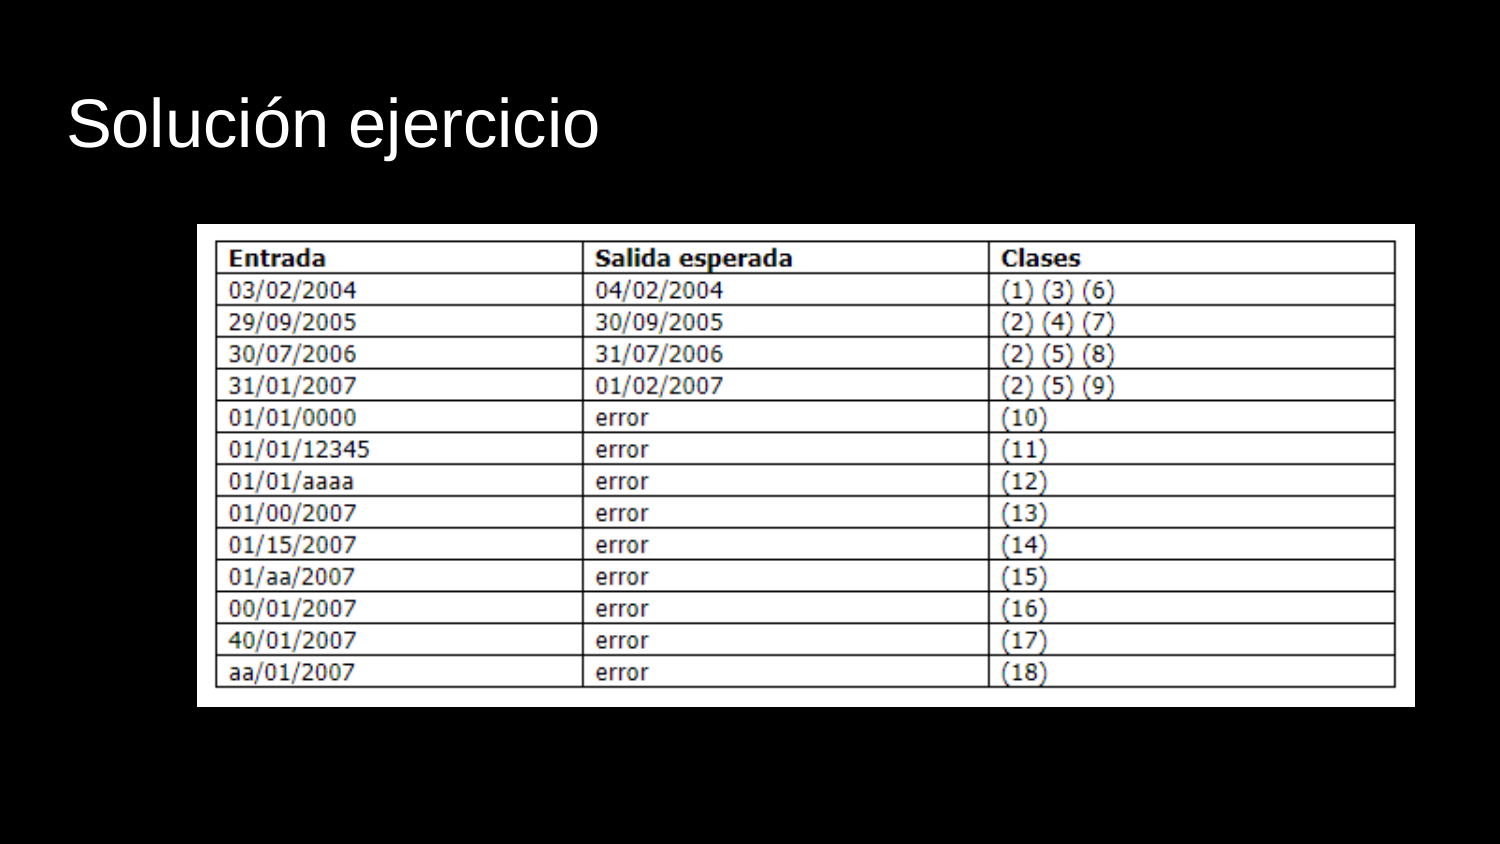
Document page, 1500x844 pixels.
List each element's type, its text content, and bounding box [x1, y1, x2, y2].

title Solución ejercicio [51, 72, 1449, 167]
picture [197, 224, 1415, 707]
